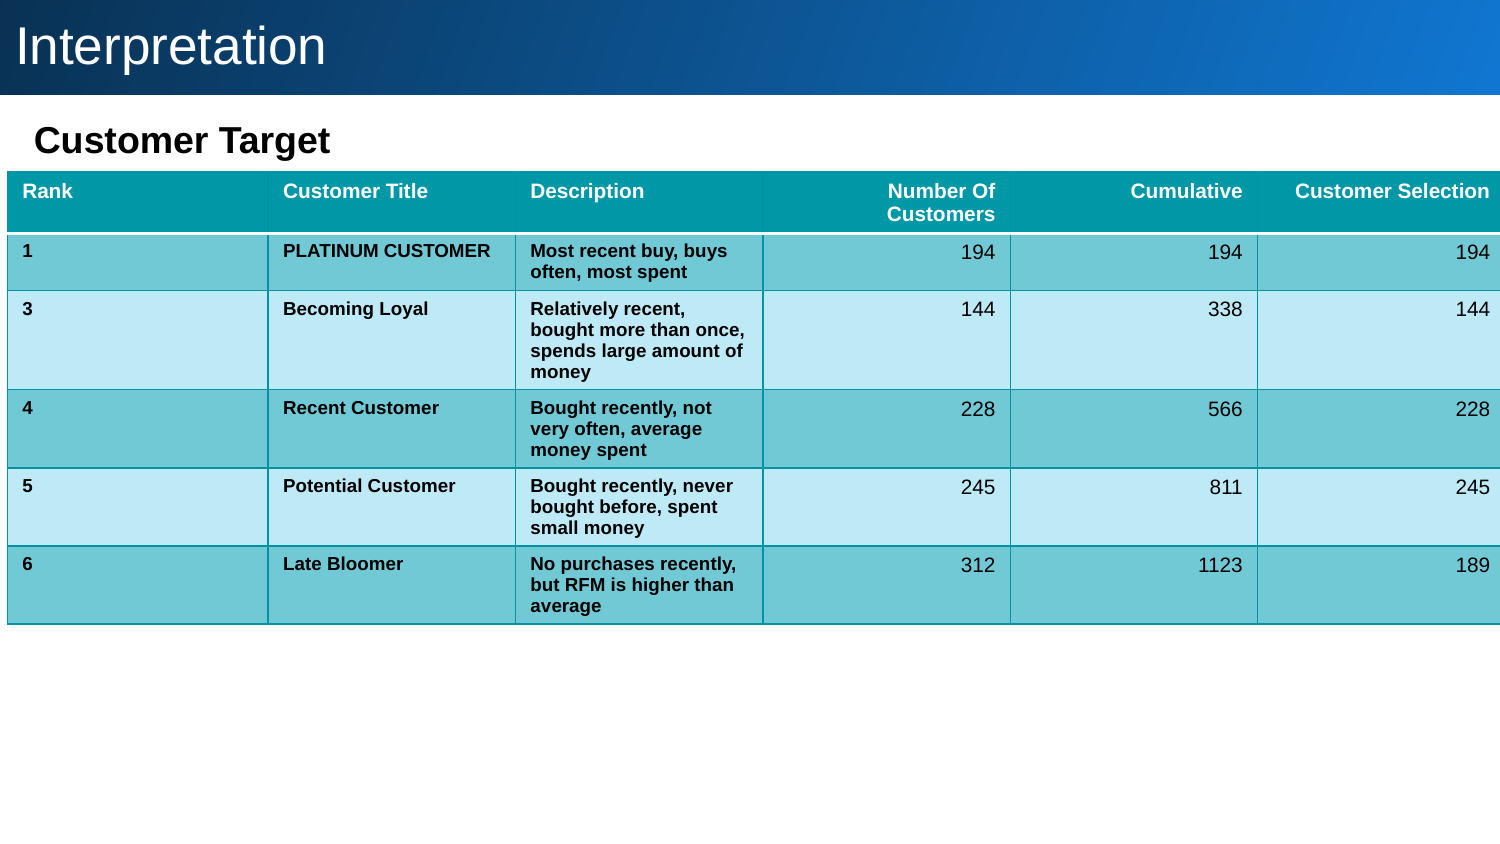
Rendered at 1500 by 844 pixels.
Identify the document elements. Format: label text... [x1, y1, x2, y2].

table_cell Bought recently, never bought before, spent small money [516, 469, 762, 545]
table_cell 3 [8, 291, 267, 389]
title Interpretation [0, 0, 1399, 92]
table_cell Most recent buy, buys often, most spent [516, 235, 762, 290]
table_header Rank [8, 173, 267, 232]
table_cell 228 [764, 390, 1010, 467]
table_cell Becoming Loyal [269, 291, 515, 389]
table_cell 144 [764, 291, 1010, 389]
table_cell 194 [764, 235, 1010, 290]
table_cell 1123 [1011, 547, 1257, 623]
table_cell 338 [1011, 291, 1257, 389]
list Customer Target [0, 95, 1399, 193]
table_cell Recent Customer [269, 390, 515, 467]
table_header Number Of Customers [764, 173, 1010, 232]
table_header Description [516, 173, 762, 232]
table_cell Late Bloomer [269, 547, 515, 623]
table_cell 245 [1258, 469, 1500, 545]
table_cell 6 [8, 547, 267, 623]
table_cell 4 [8, 390, 267, 467]
table_cell 194 [1011, 235, 1257, 290]
table_cell 194 [1258, 235, 1500, 290]
table_cell PLATINUM CUSTOMER [269, 235, 515, 290]
table_cell Bought recently, not very often, average money spent [516, 390, 762, 467]
table_cell No purchases recently, but RFM is higher than average [516, 547, 762, 623]
table_cell 228 [1258, 390, 1500, 467]
table_cell Potential Customer [269, 469, 515, 545]
table_cell 144 [1258, 291, 1500, 389]
table_cell 566 [1011, 390, 1257, 467]
table_cell 811 [1011, 469, 1257, 545]
text_box [0, 0, 1500, 95]
table_cell Relatively recent, bought more than once, spends large amount of money [516, 291, 762, 389]
table_cell 312 [764, 547, 1010, 623]
table_header Cumulative [1011, 173, 1257, 232]
table_header Customer Selection [1258, 173, 1500, 232]
table_header Customer Title [269, 173, 515, 232]
table_cell 189 [1258, 547, 1500, 623]
table_cell 1 [8, 235, 267, 290]
table_cell 5 [8, 469, 267, 545]
table_cell 245 [764, 469, 1010, 545]
